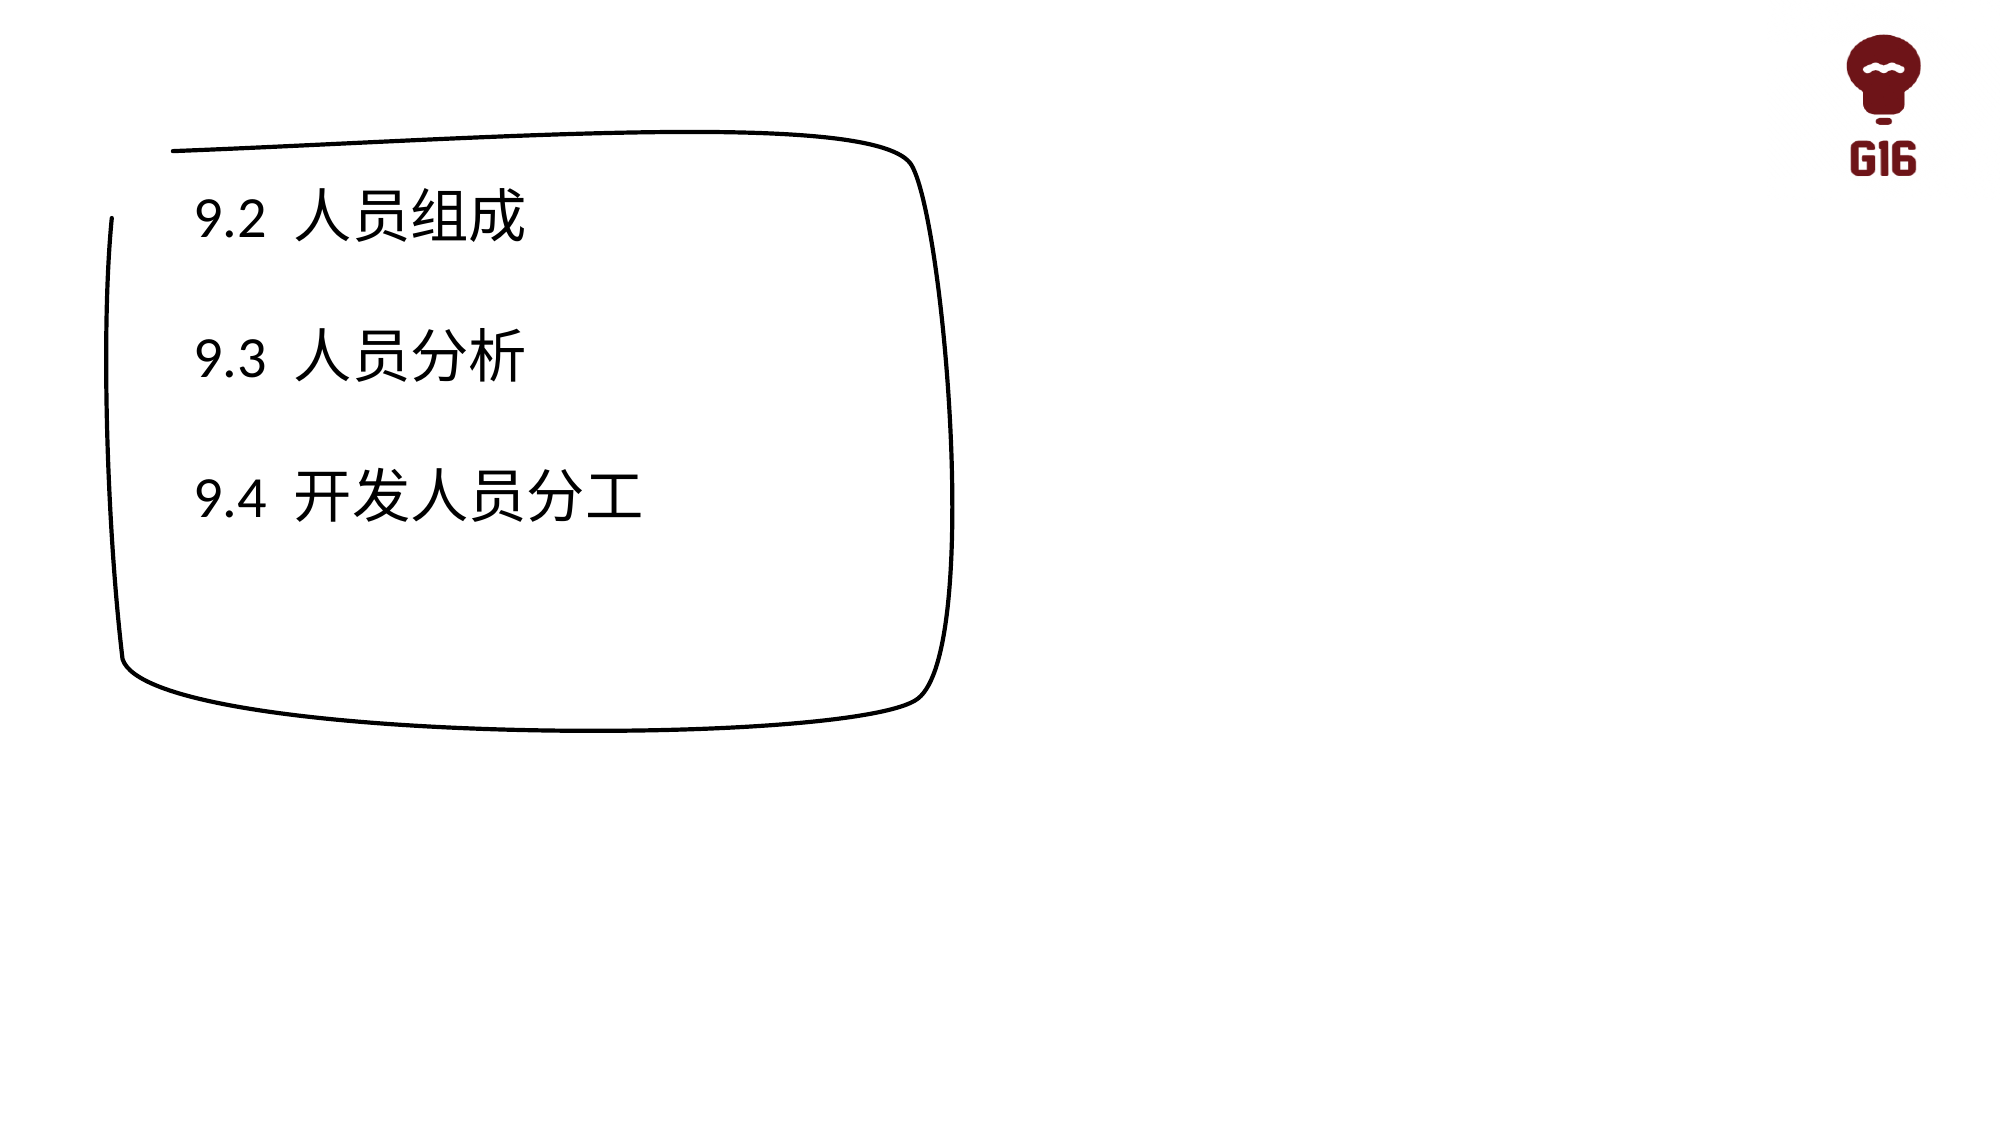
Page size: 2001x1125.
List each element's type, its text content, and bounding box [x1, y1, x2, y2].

text_box 9.2 人员组成 9.3 人员分析 9.4 开发人员分工 [178, 171, 905, 607]
text_box [105, 130, 954, 732]
picture [1767, 0, 2000, 200]
